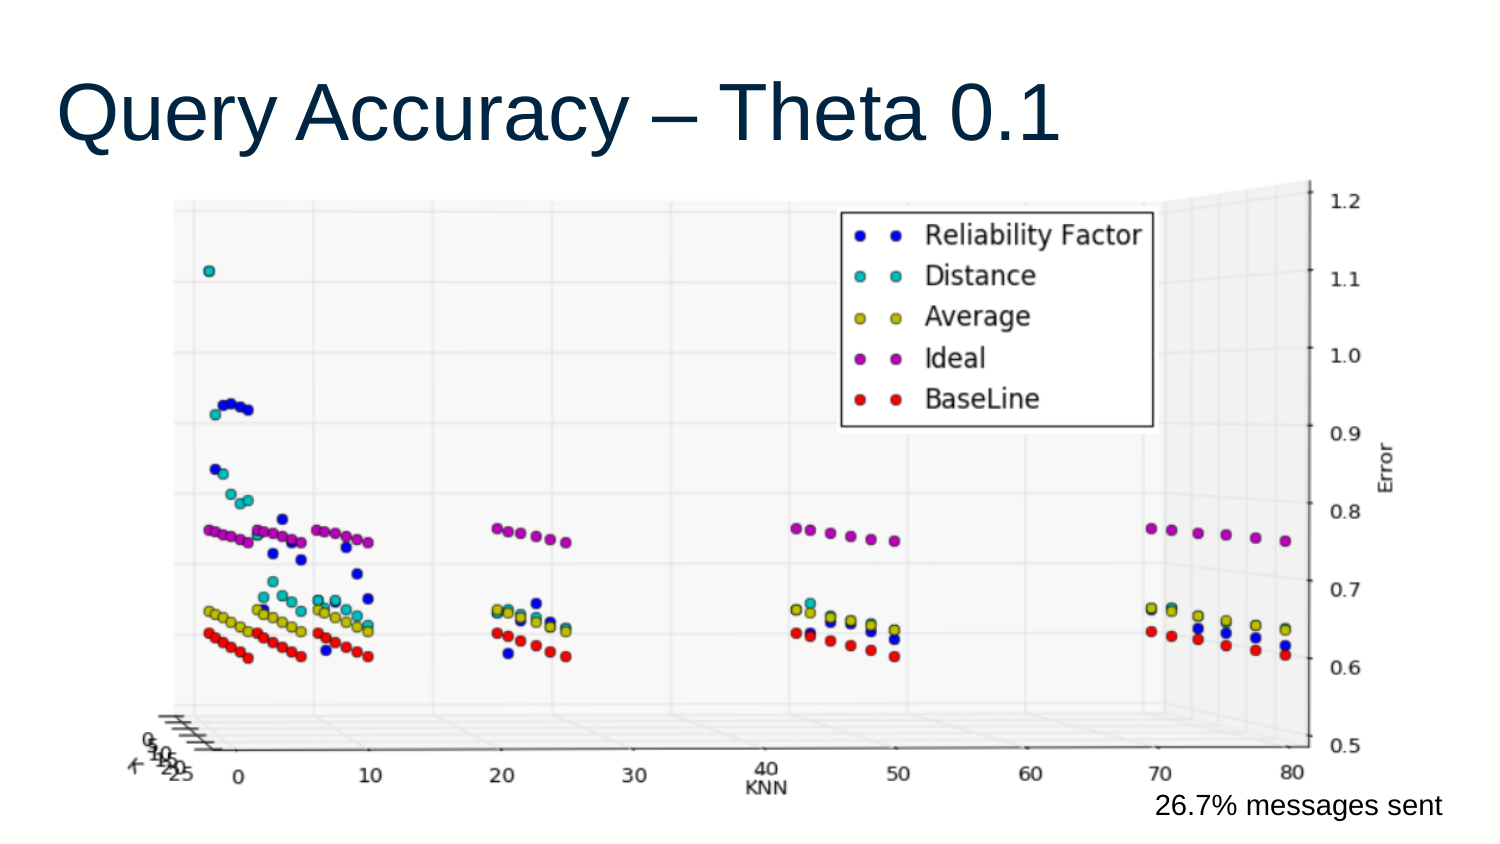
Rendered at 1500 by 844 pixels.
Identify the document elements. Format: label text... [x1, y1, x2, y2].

text_box 26.7% messages sent [1140, 778, 1459, 829]
picture [102, 173, 1398, 805]
title Query Accuracy – Theta 0.1 [41, 43, 1459, 174]
